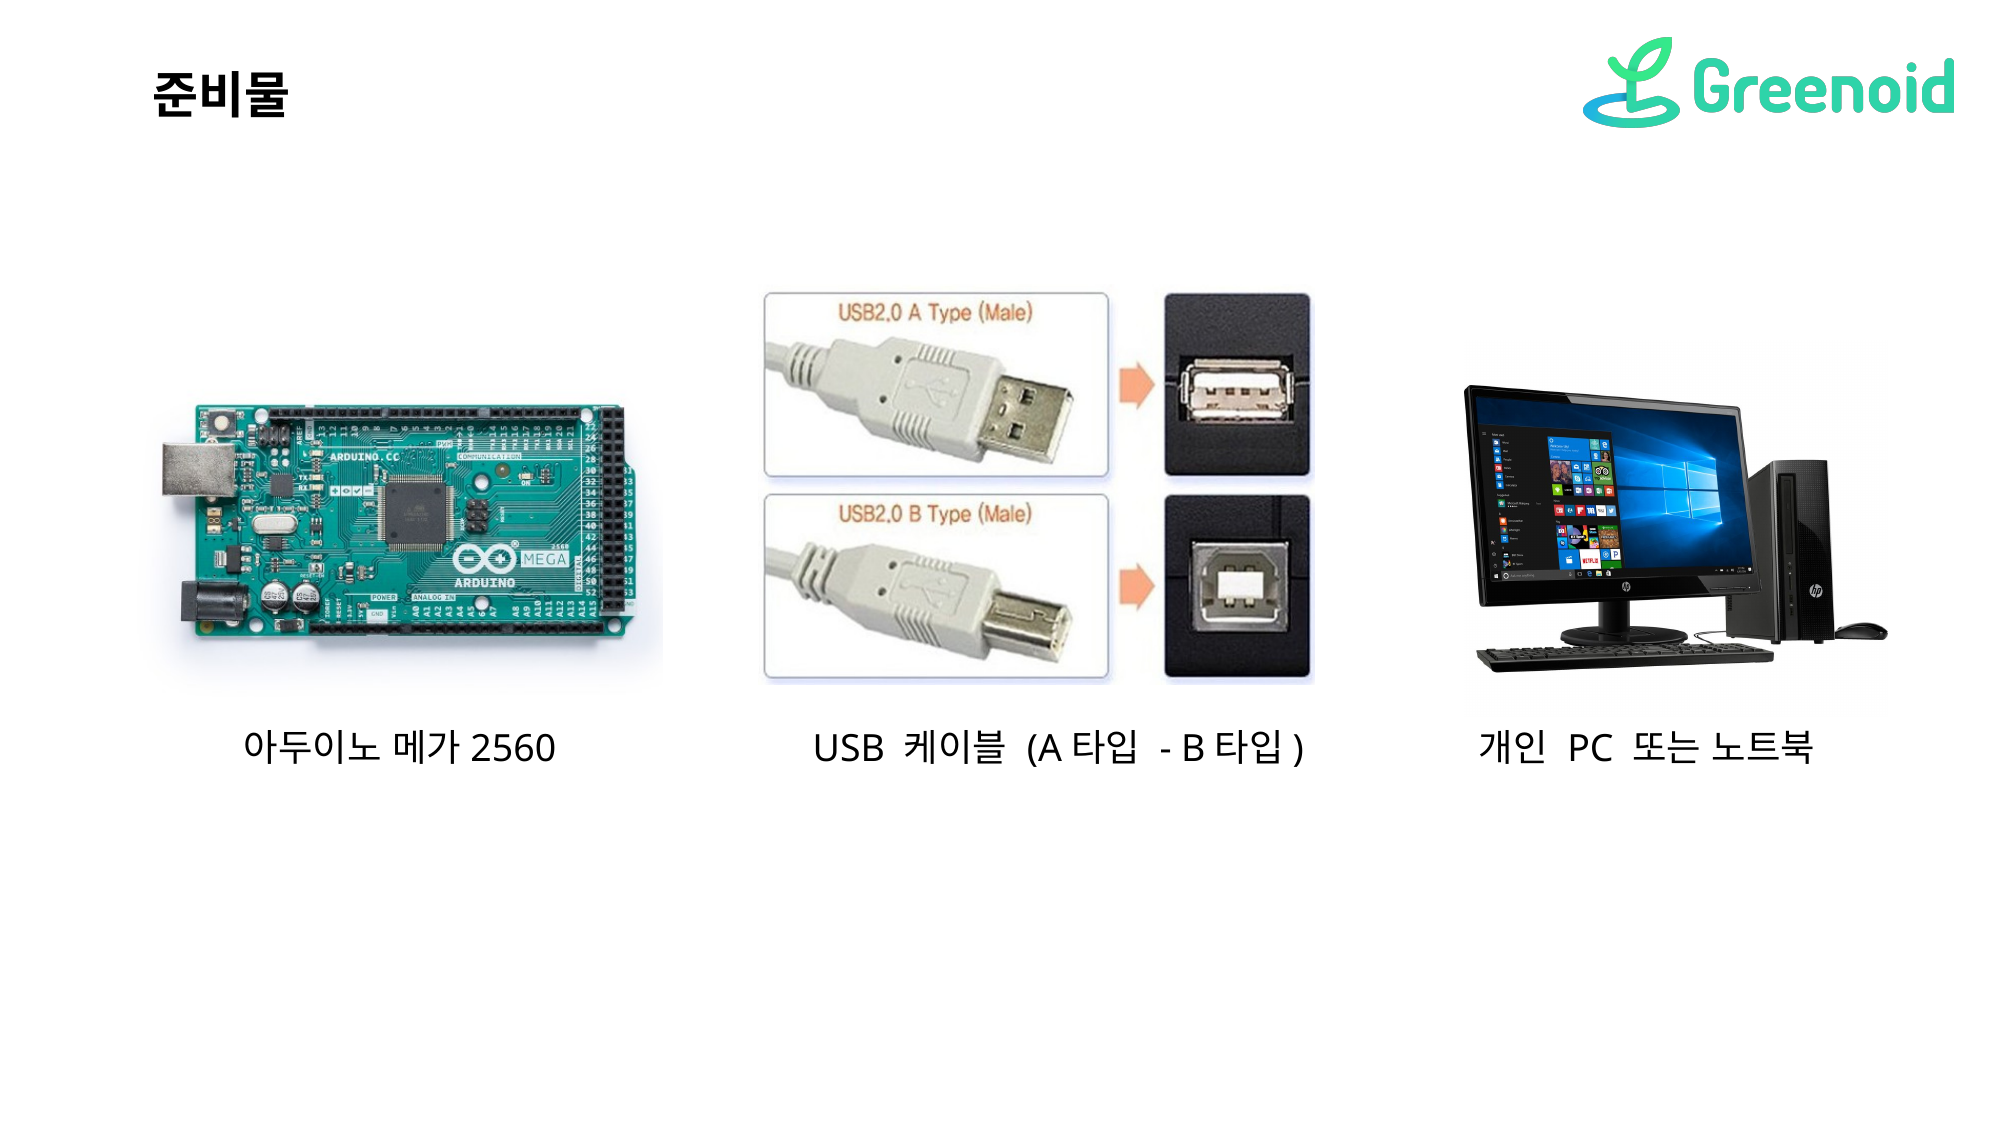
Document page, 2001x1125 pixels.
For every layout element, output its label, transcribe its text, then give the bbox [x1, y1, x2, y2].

picture [137, 322, 663, 717]
title 준비물 [137, 59, 1863, 136]
picture [1464, 340, 1888, 717]
text_box 아두이노 메가2560 [229, 716, 688, 777]
picture [1583, 37, 1954, 128]
text_box USB 케이블 (A타입 - B타입) [797, 716, 1354, 777]
text_box 개인 PC 또는 노트북 [1464, 716, 2000, 777]
picture [758, 284, 1315, 685]
